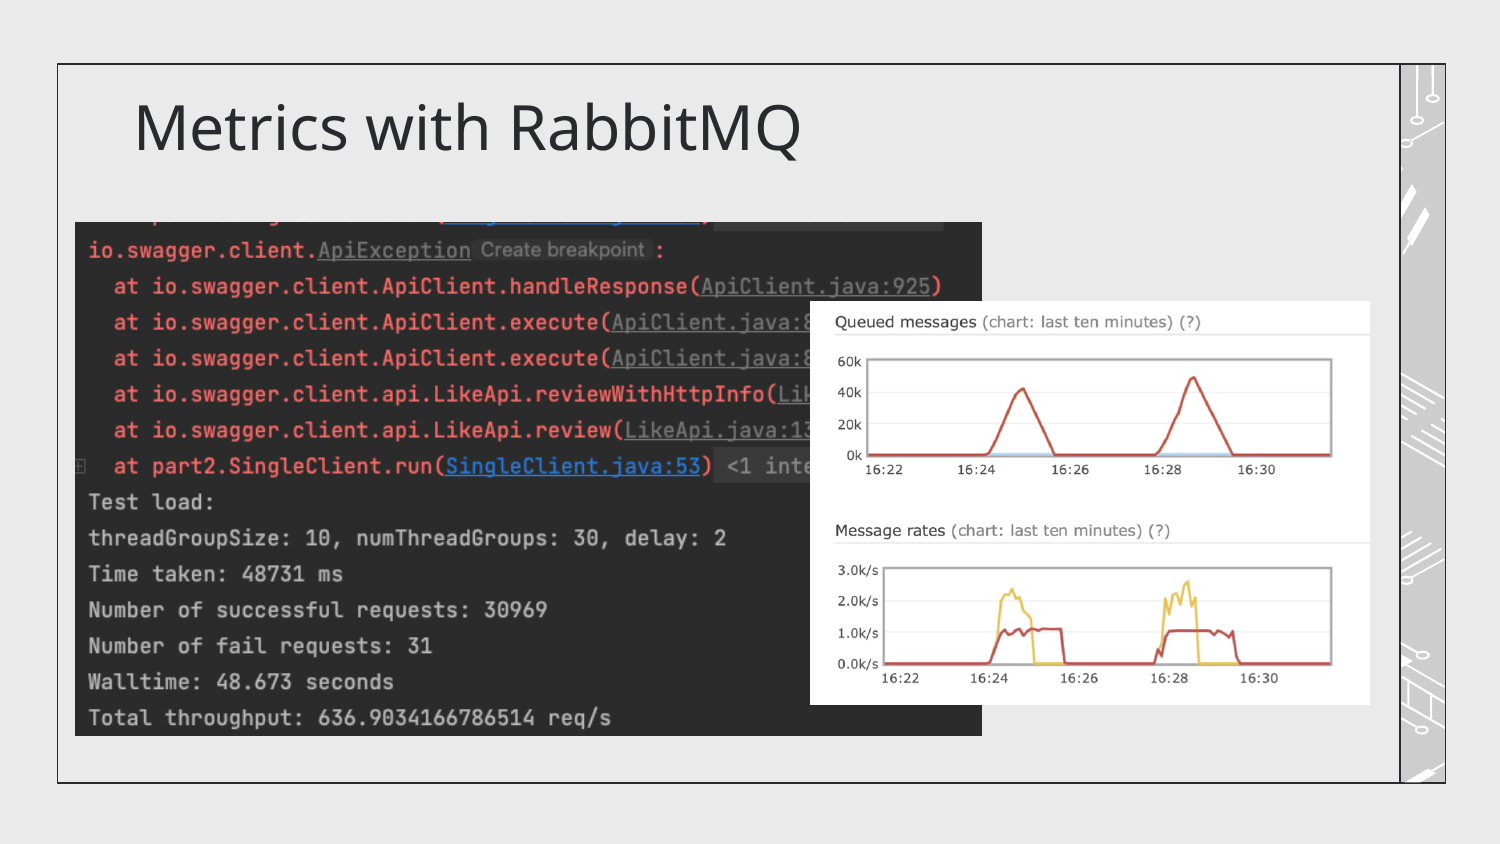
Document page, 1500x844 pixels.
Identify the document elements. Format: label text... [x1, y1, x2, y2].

title Metrics with RabbitMQ [118, 72, 1382, 167]
picture [75, 222, 1370, 736]
